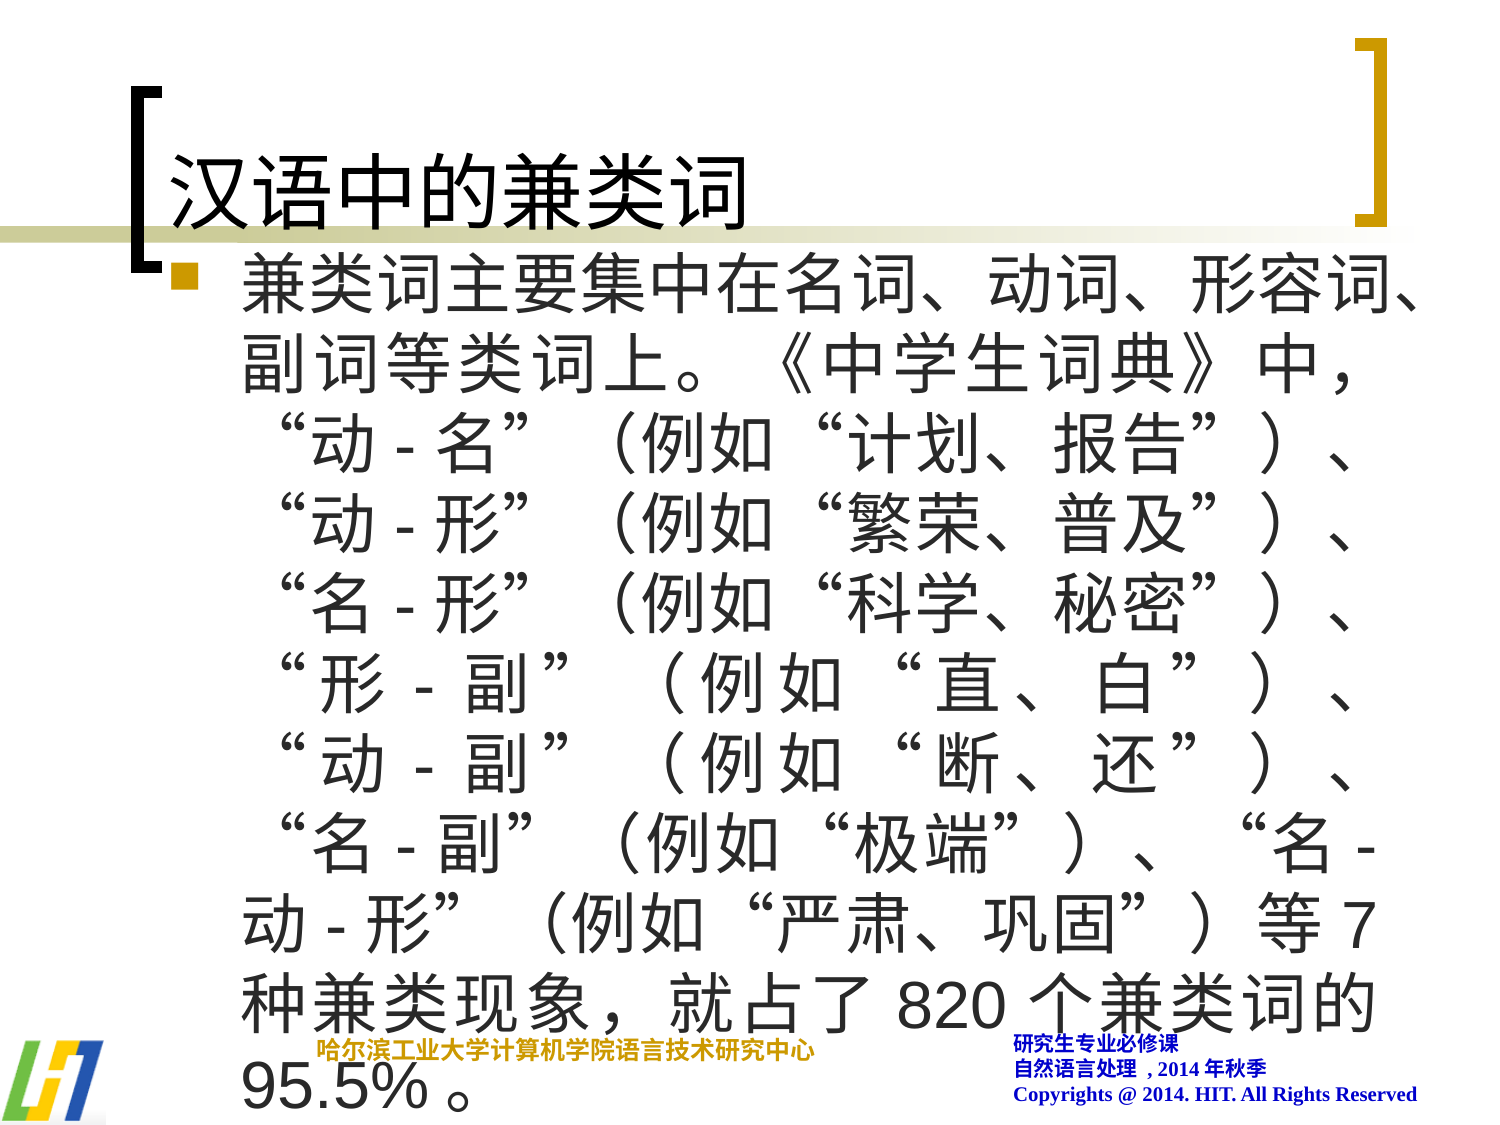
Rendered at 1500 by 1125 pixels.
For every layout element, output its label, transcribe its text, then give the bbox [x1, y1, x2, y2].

footer 哈尔滨工业大学计算机学院语言技术研究中心 [300, 1026, 987, 1125]
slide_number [997, 1022, 1454, 1125]
title 汉语中的兼类词 [152, 15, 1328, 234]
list 兼类词主要集中在名词、动词、形容词、副词等类词上。《中学生词典》中，“动-名”（例如“计划、报告”）、“动-形”（例如“繁荣、普及”）、“名-形”（例如“科学、秘密”）、“形-副”（例如“直、白”）、“动-副”（例如“断、还”）、“名-副”（例如“极端”）、“名-动-形”（例如“严肃、巩固”）等7种兼类现象，就占了820个兼类词的95.5%。 [152, 234, 1410, 910]
picture [0, 1034, 106, 1125]
